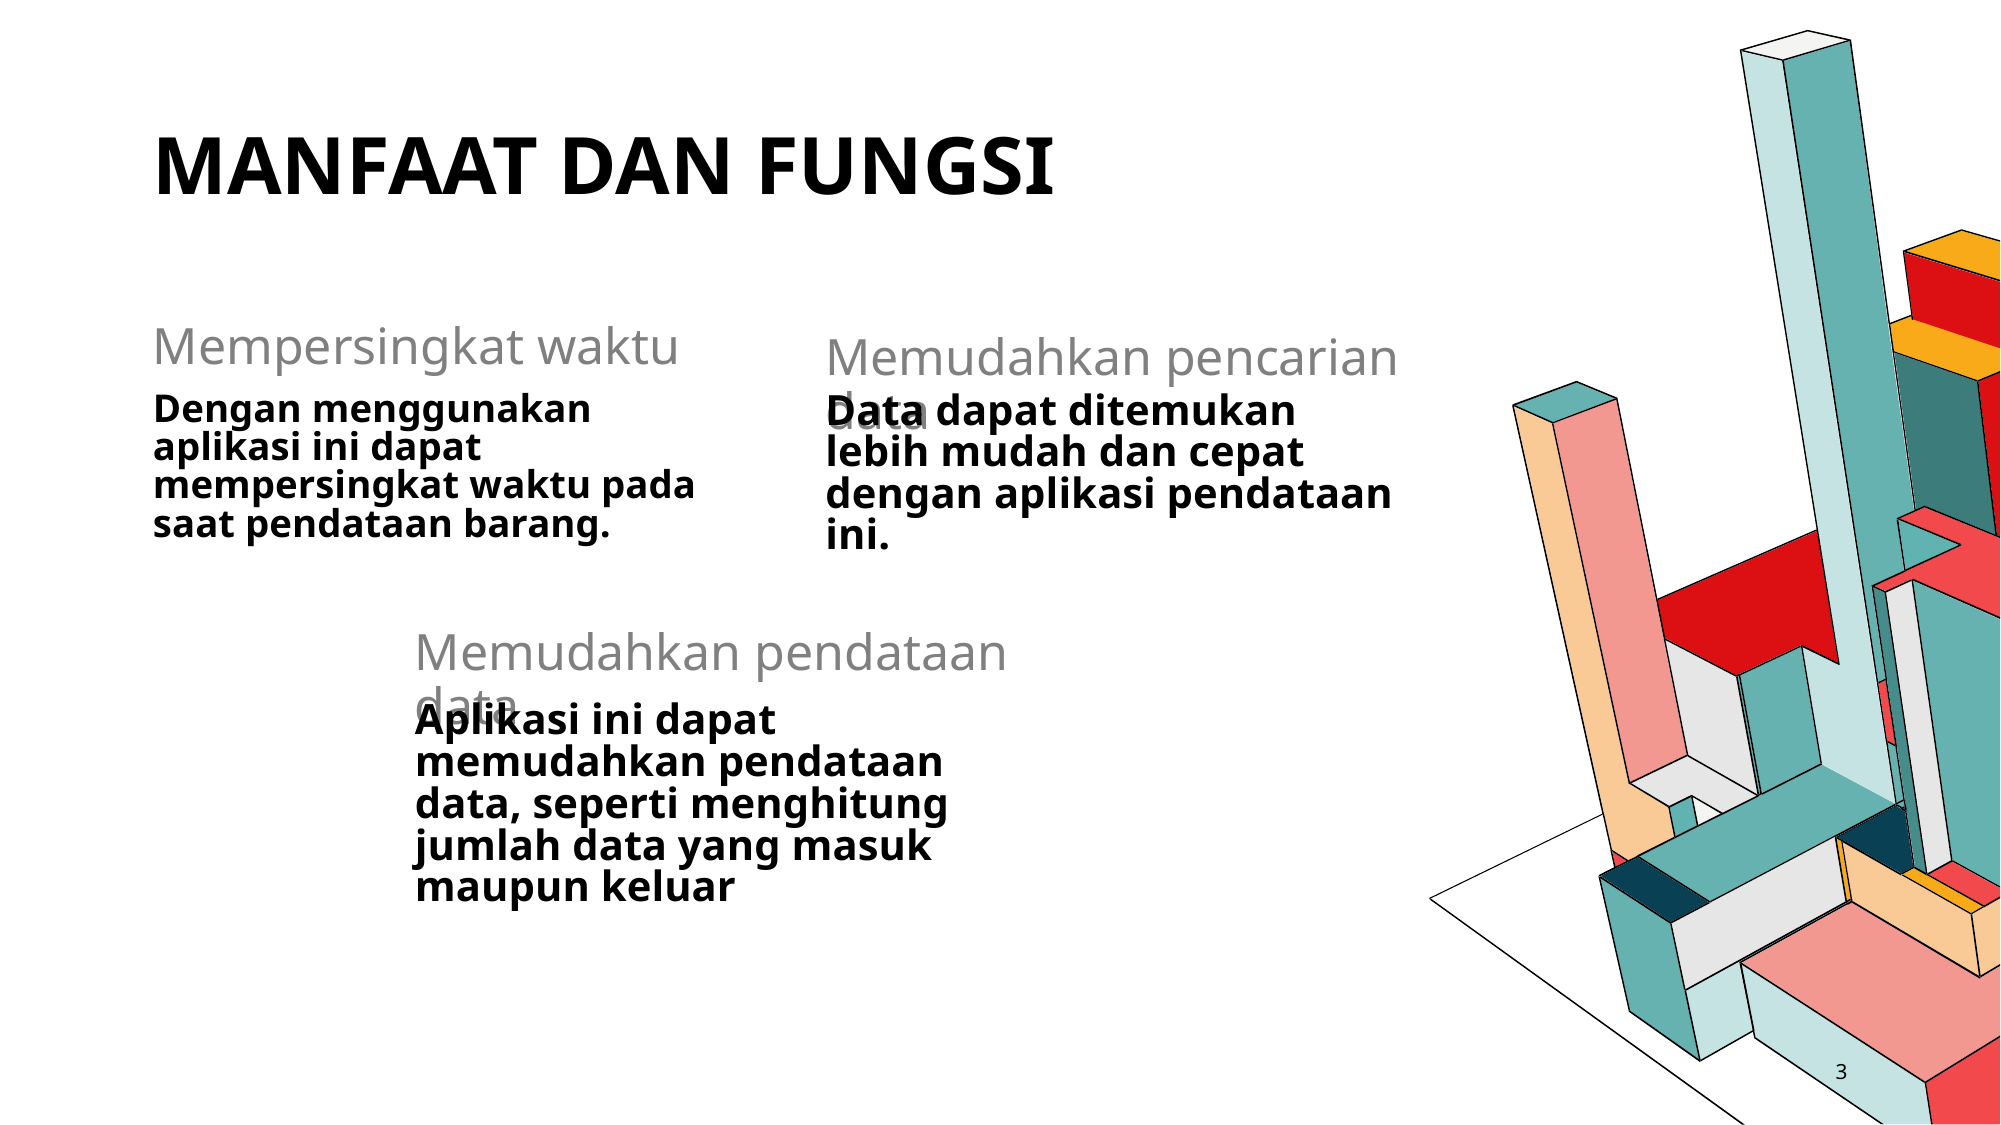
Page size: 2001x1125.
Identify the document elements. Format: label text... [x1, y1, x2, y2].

list Aplikasi ini dapat memudahkan pendataan data, seperti menghitung jumlah data yang masuk maupun keluar [399, 693, 1000, 889]
list Memudahkan pendataan data [399, 618, 1138, 679]
list Mempersingkat waktu [138, 312, 738, 373]
list Data dapat ditemukan lebih mudah dan cepat dengan aplikasi pendataan ini. [810, 384, 1411, 579]
slide_number 3 [1412, 1042, 1863, 1103]
list Dengan menggunakan aplikasi ini dapat mempersingkat waktu pada saat pendataan barang. [138, 384, 738, 579]
list Memudahkan pencarian data [810, 324, 1513, 384]
title Manfaat dan fungsi [137, 59, 1863, 278]
